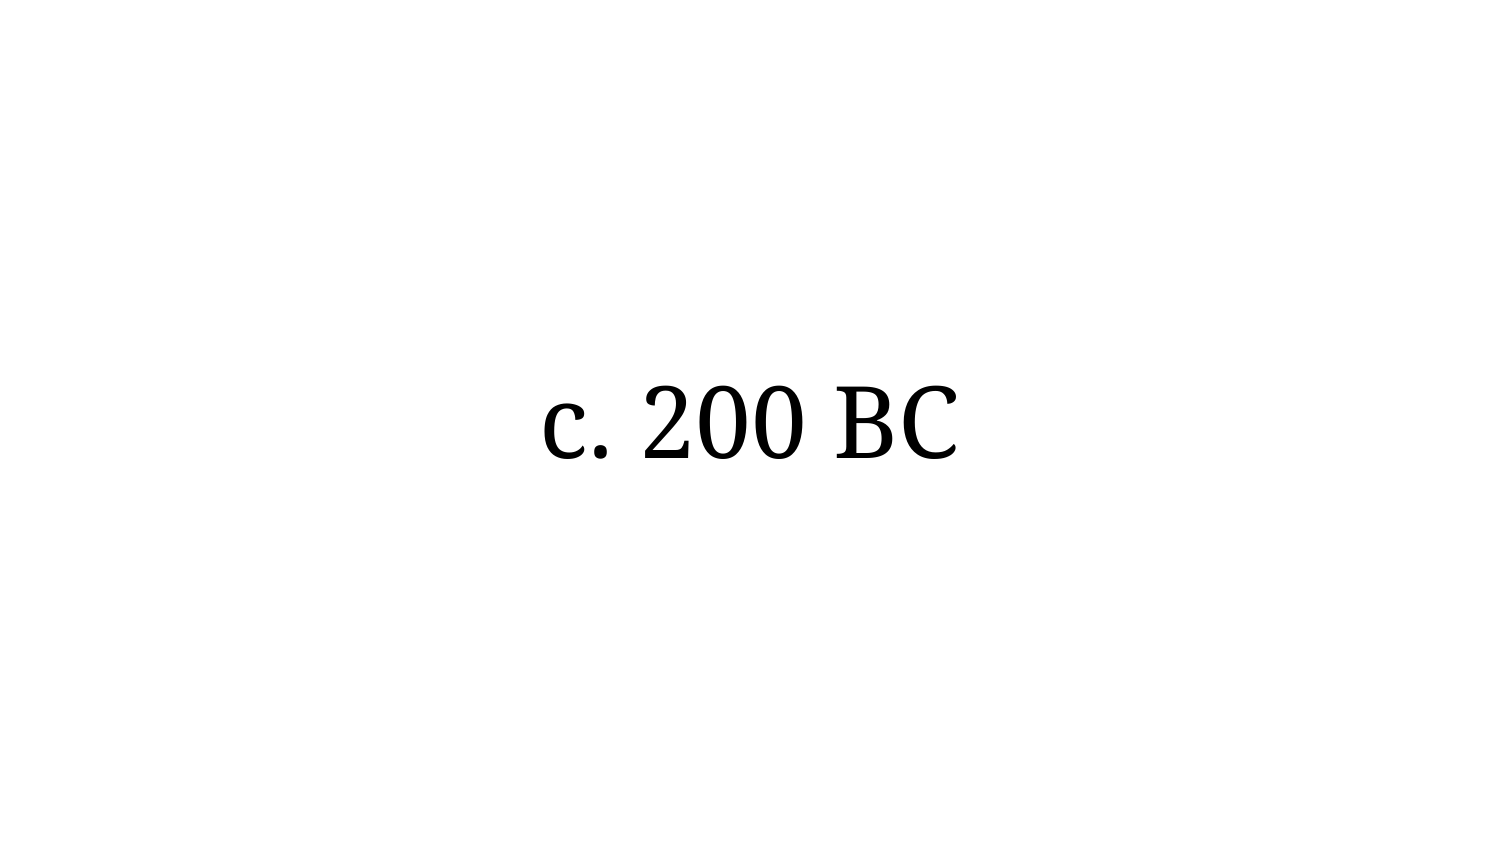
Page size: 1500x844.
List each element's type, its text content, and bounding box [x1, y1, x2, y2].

text_box c. 200 BC [449, 343, 1050, 500]
